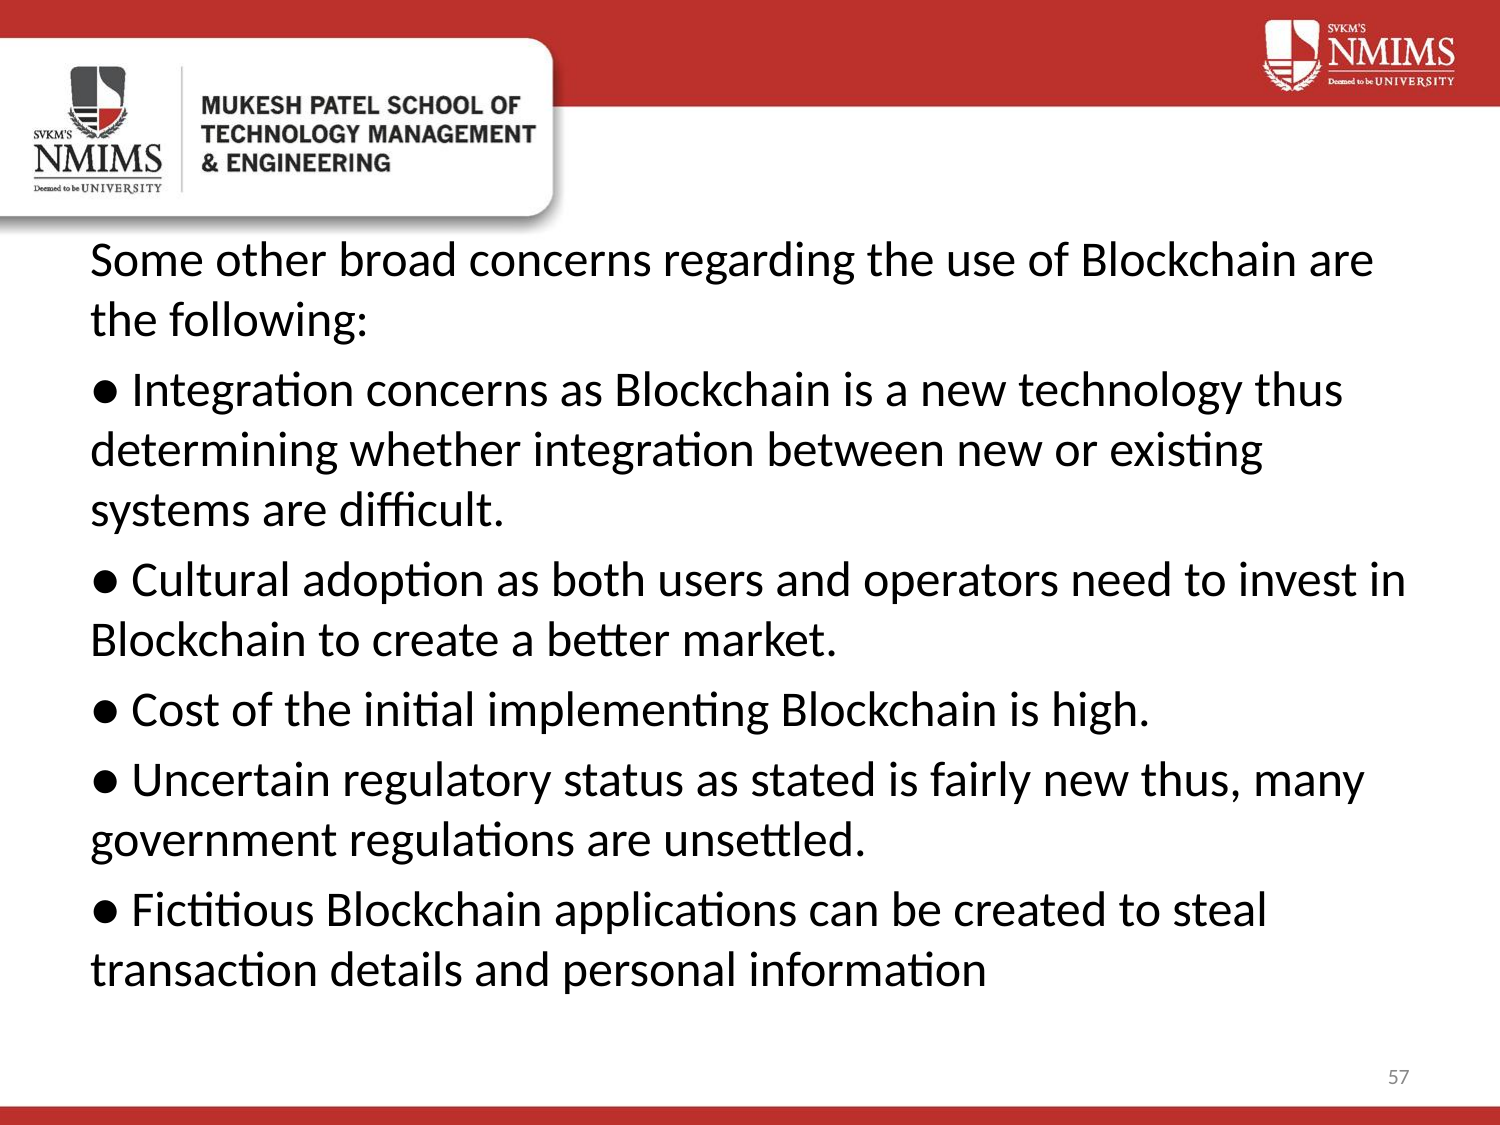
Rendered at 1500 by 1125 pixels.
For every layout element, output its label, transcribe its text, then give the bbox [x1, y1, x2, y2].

slide_number ‹#› [1074, 1045, 1425, 1106]
picture [0, 0, 1500, 1125]
list Some other broad concerns regarding the use of Blockchain are the following: ● Integration concerns as Blockchain is a new technology thus determining whether integration between new or existing systems are difficult. ● Cultural adoption as both users and operators need to invest in Blockchain to create a better market. ● Cost of the initial implementing Blockchain is high. ● Uncertain regulatory status as stated is fairly new thus, many government regulations are unsettled. ● Fictitious Blockchain applications can be created to steal transaction details and personal information [75, 211, 1425, 1043]
